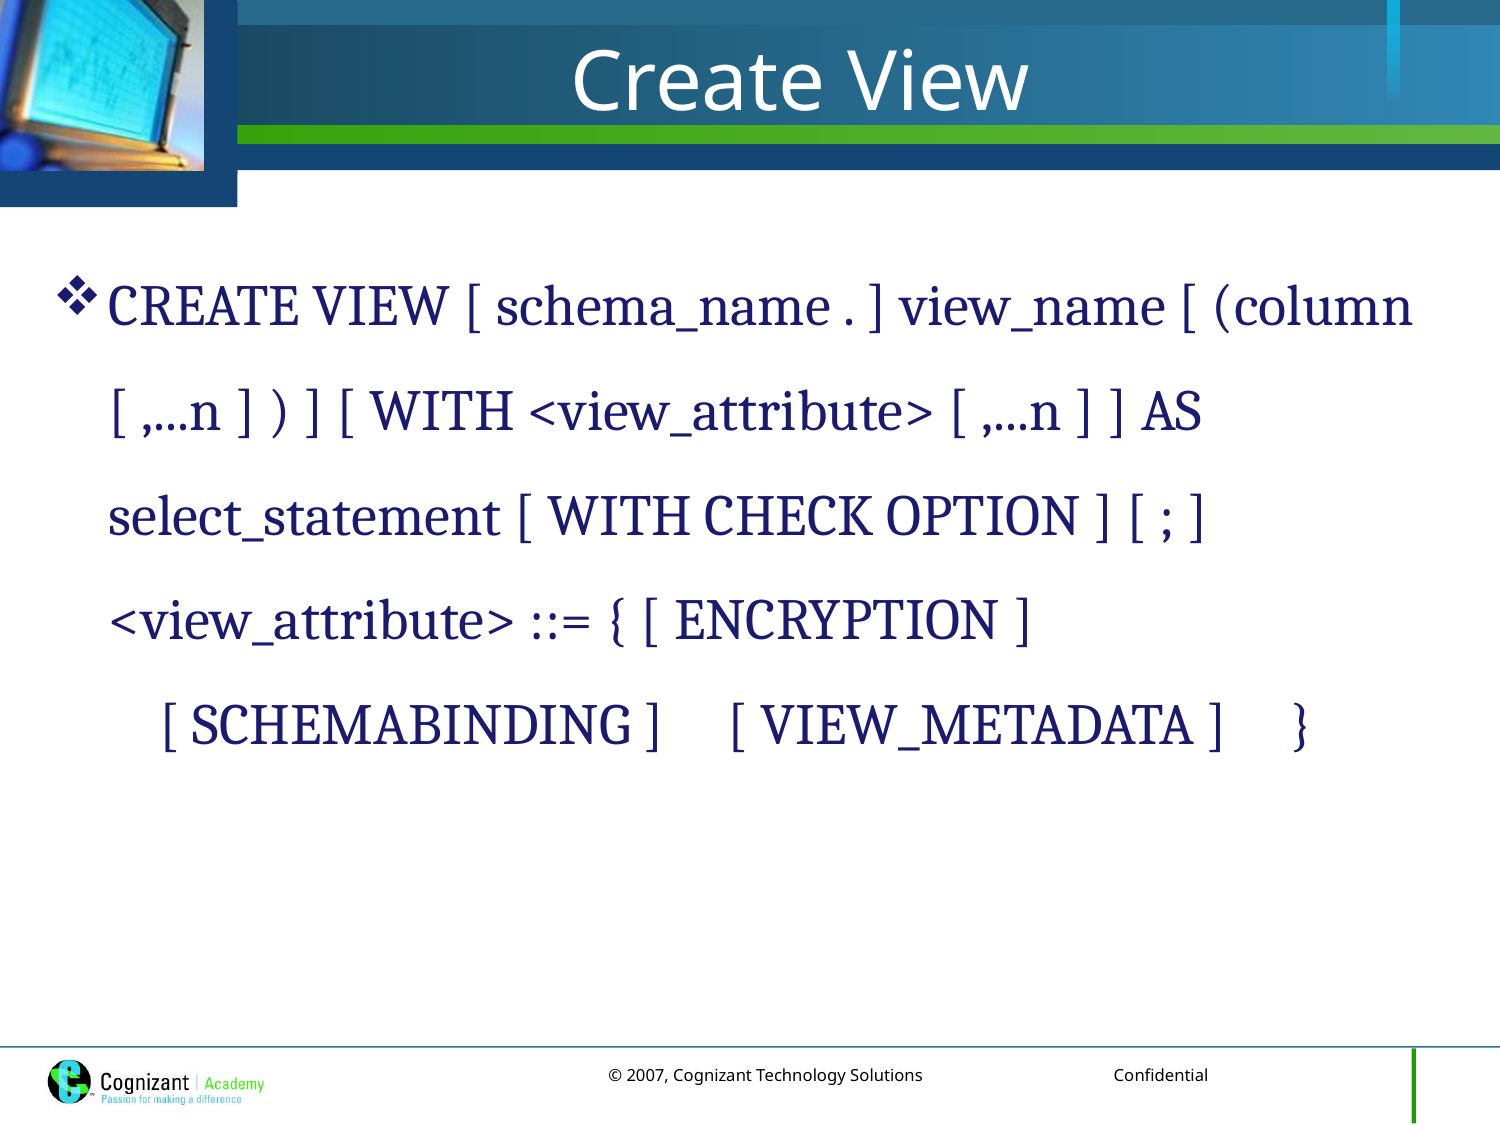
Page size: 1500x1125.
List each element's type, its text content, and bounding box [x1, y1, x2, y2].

picture [35, 1050, 275, 1119]
title Create View [237, 33, 1363, 122]
list CREATE VIEW [ schema_name . ] view_name [ (column [ ,...n ] ) ] [ WITH <view_attribute> [ ,...n ] ] AS select_statement [ WITH CHECK OPTION ] [ ; ] <view_attribute> ::= { [ ENCRYPTION ] [ SCHEMABINDING ] [ VIEW_METADATA ] } [37, 224, 1463, 1037]
picture [0, 0, 204, 171]
